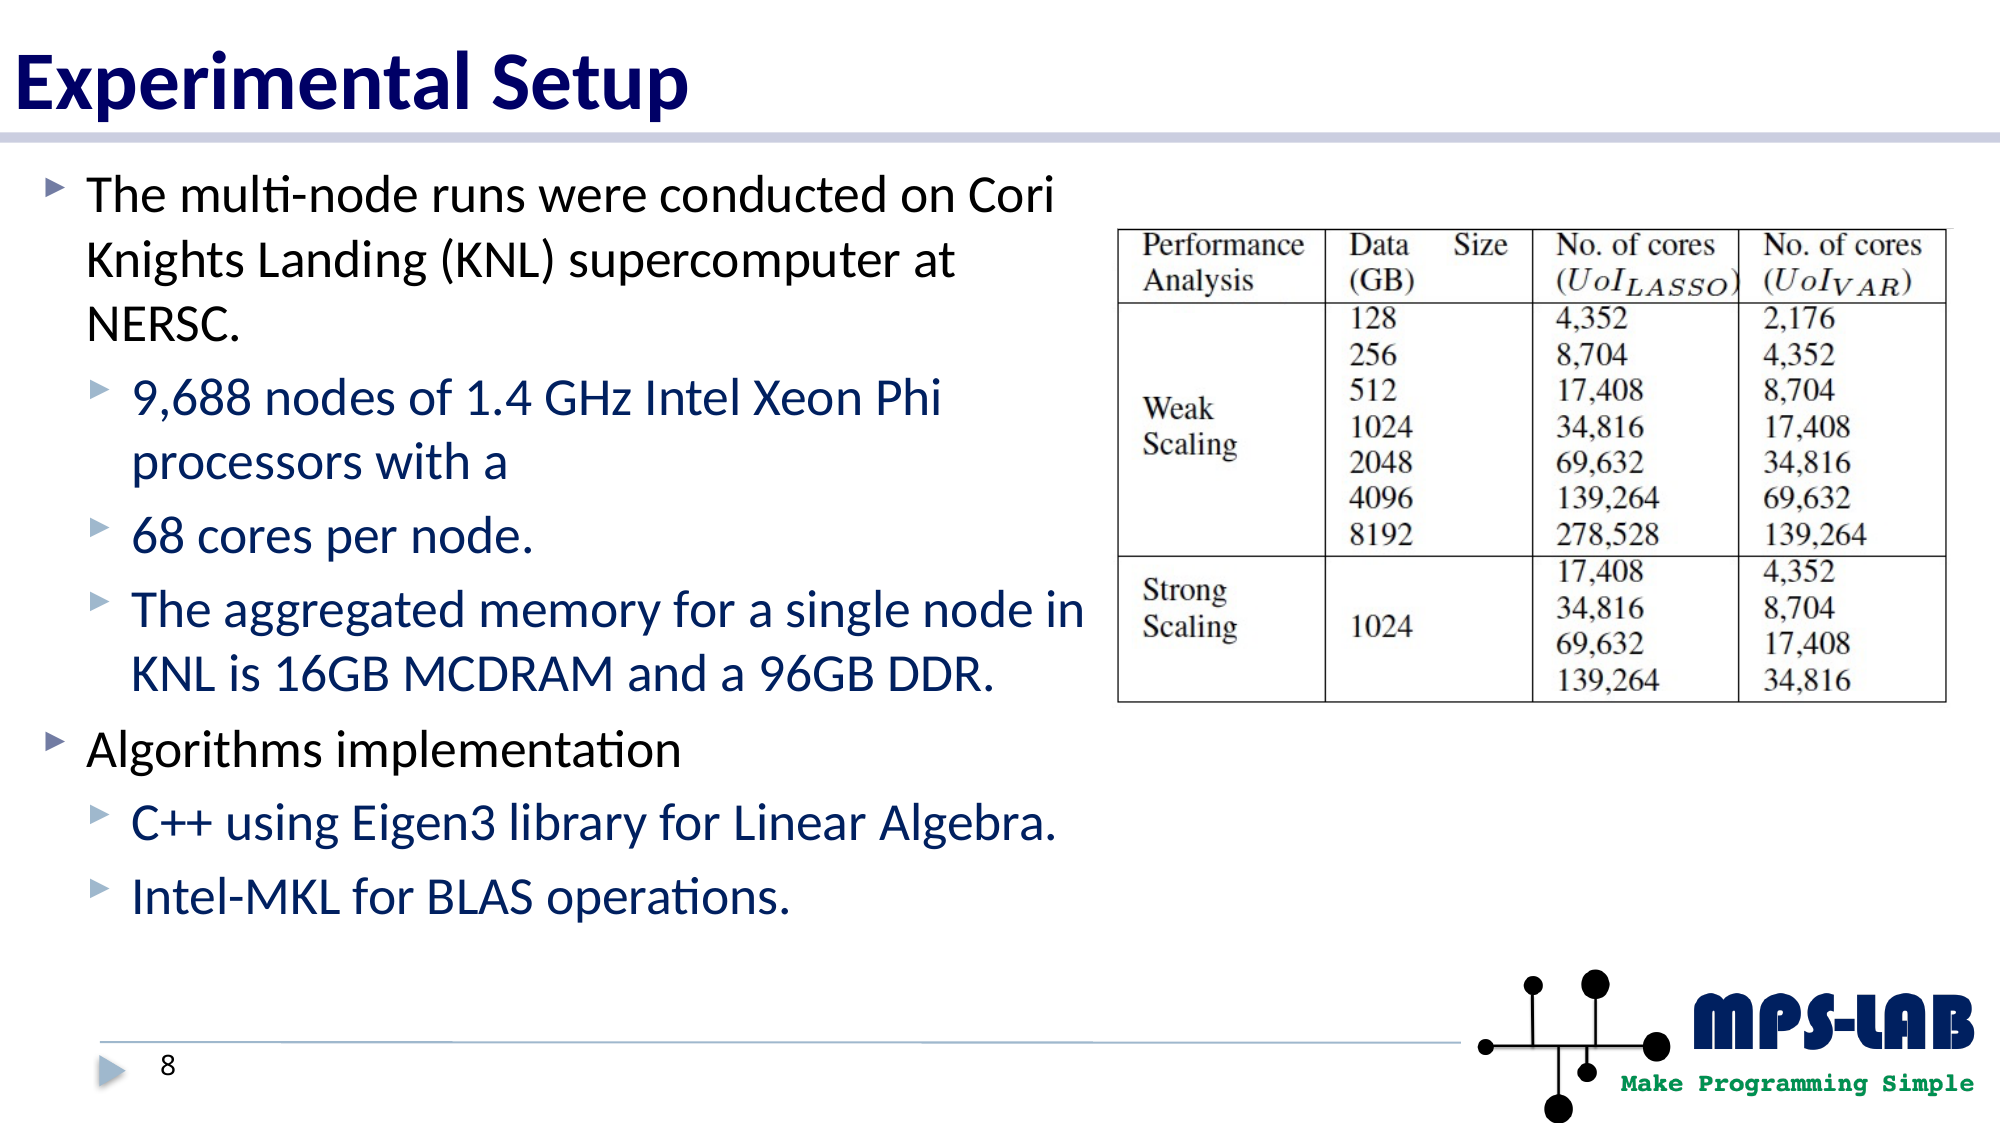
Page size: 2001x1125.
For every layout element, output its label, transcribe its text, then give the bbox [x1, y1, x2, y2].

title Experimental Setup [0, 0, 2000, 134]
picture [1111, 227, 1973, 708]
slide_number 7 [145, 1039, 353, 1100]
list The multi-node runs were conducted on Cori Knights Landing (KNL) supercomputer at NERSC. 9,688 nodes of 1.4 GHz Intel Xeon Phi processors with a 68 cores per node. The aggregated memory for a single node in KNL is 16GB MCDRAM and a 96GB DDR. Algorithms implementation C++ using Eigen3 library for Linear Algebra. Intel-MKL for BLAS operations. [27, 152, 1112, 938]
picture [1477, 950, 2001, 1123]
